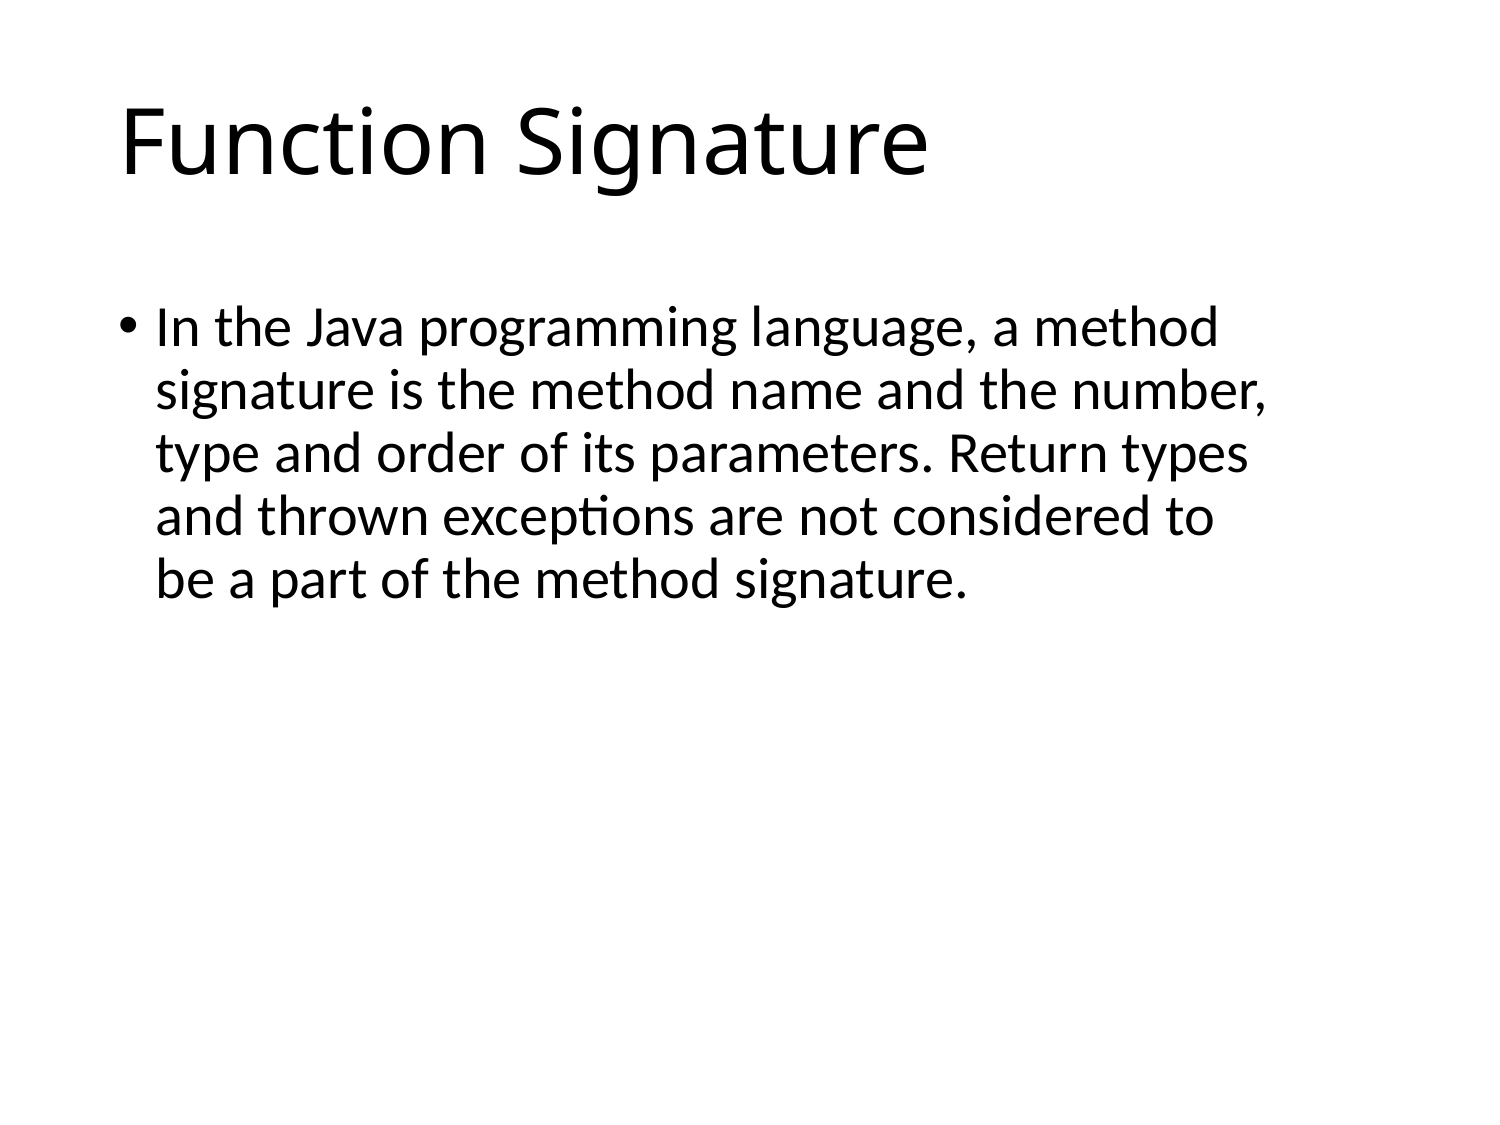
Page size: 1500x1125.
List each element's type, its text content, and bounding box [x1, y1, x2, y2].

list In the Java programming language, a method signature is the method name and the number, type and order of its parameters. Return types and thrown exceptions are not considered to be a part of the method signature. [103, 288, 1286, 1014]
title Function Signature [103, 59, 973, 230]
